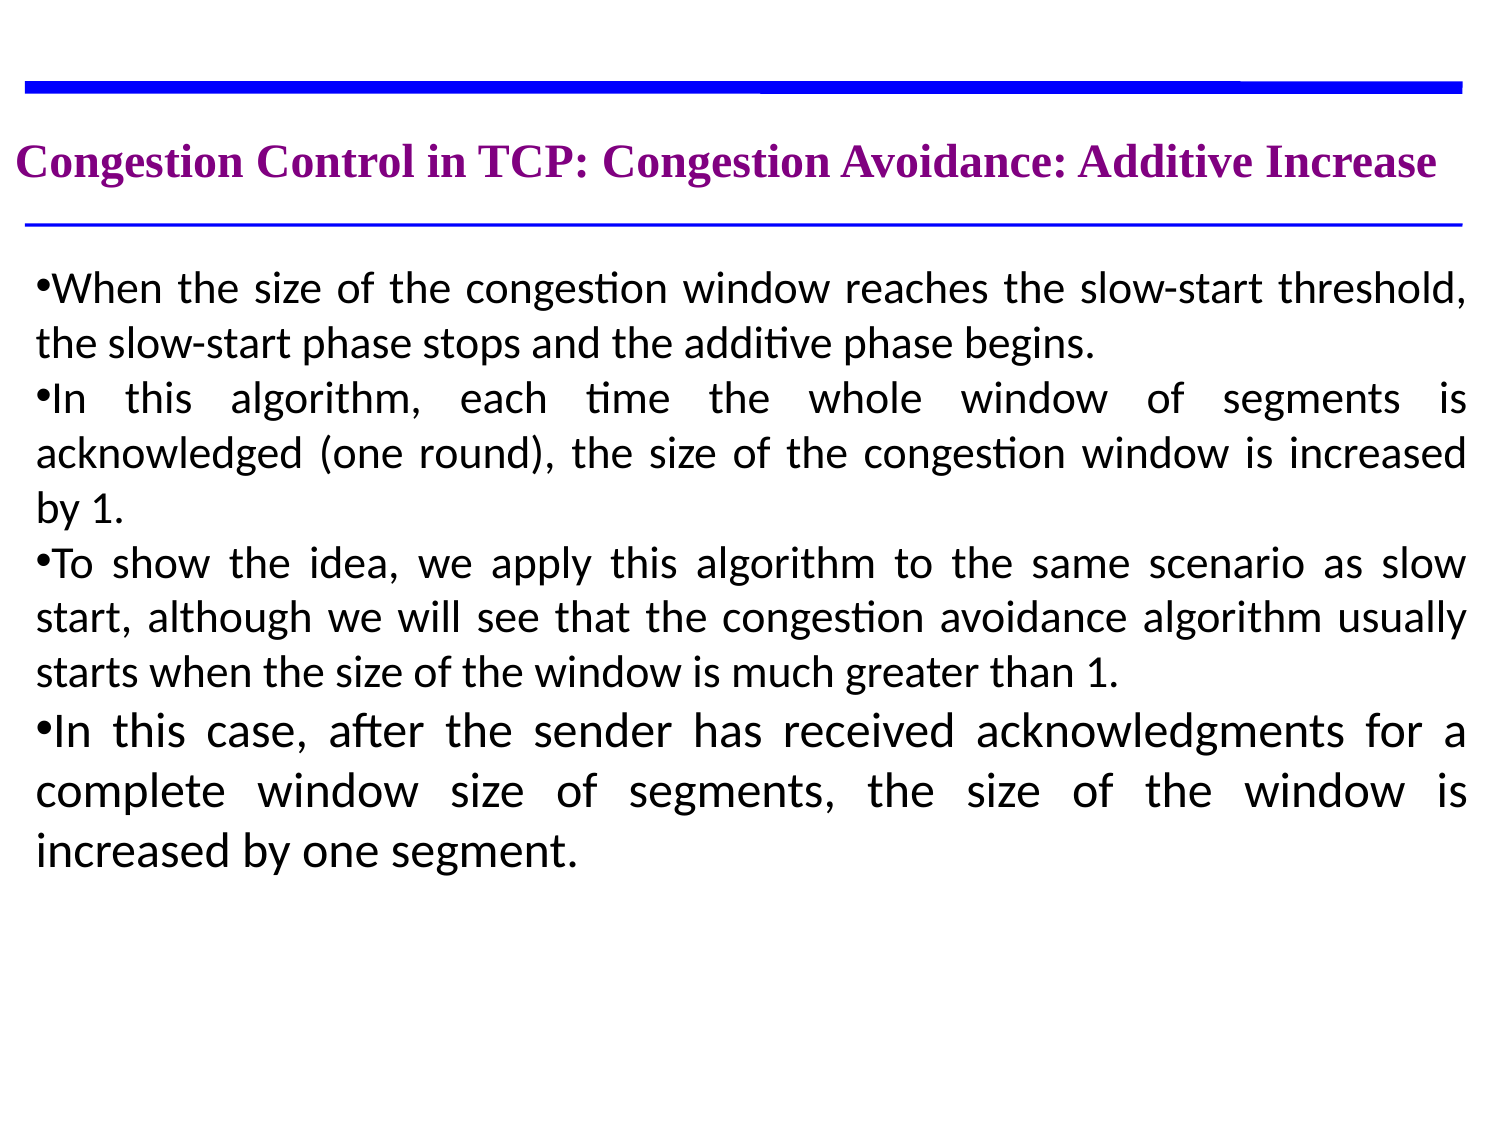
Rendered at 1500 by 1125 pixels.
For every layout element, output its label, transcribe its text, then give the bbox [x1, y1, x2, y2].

text_box When the size of the congestion window reaches the slow-start threshold, the slow-start phase stops and the additive phase begins. In this algorithm, each time the whole window of segments is acknowledged (one round), the size of the congestion window is increased by 1. To show the idea, we apply this algorithm to the same scenario as slow start, although we will see that the congestion avoidance algorithm usually starts when the size of the window is much greater than 1. In this case, after the sender has received acknowledgments for a complete window size of segments, the size of the window is increased by one segment. [20, 249, 1484, 885]
text_box Congestion Control in TCP: Congestion Avoidance: Additive Increase [0, 93, 1489, 182]
